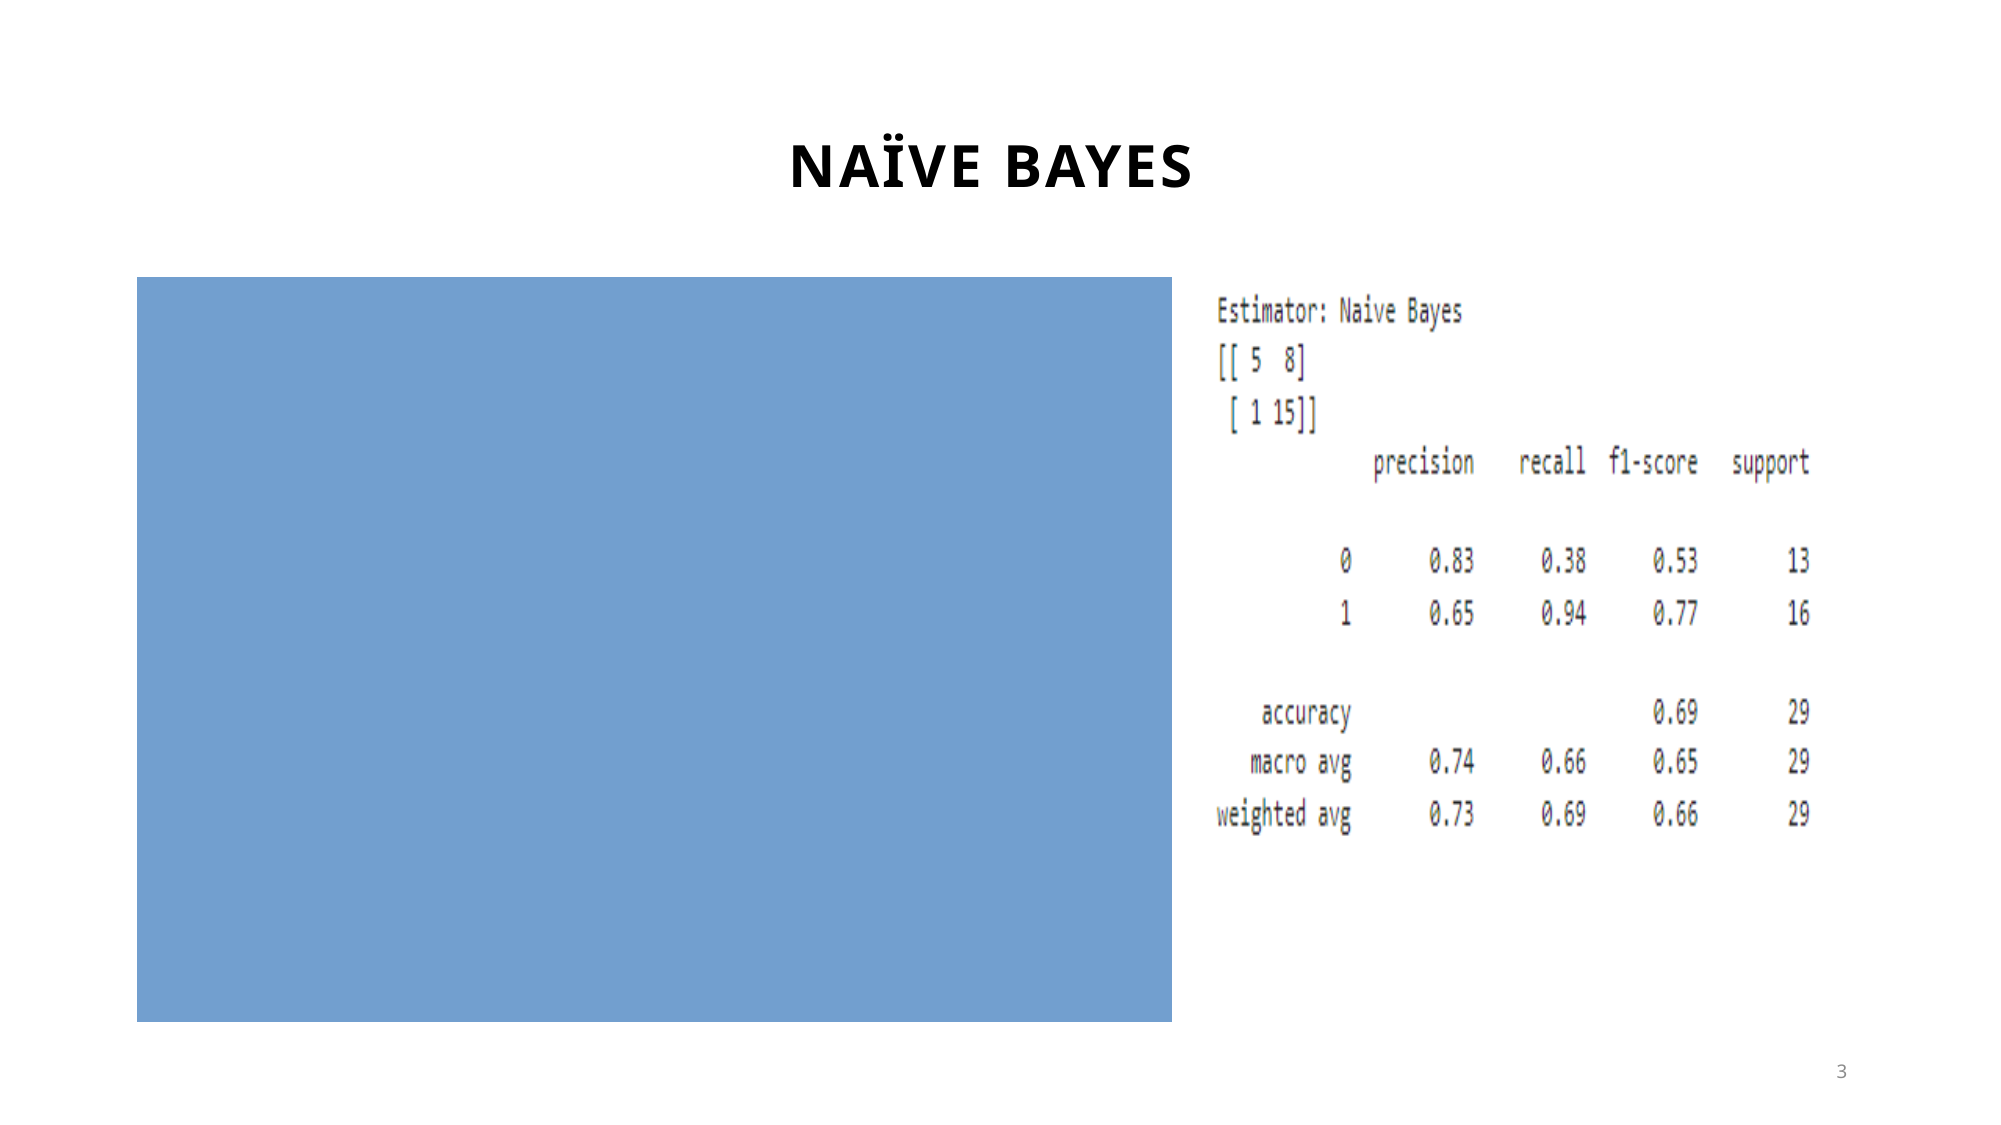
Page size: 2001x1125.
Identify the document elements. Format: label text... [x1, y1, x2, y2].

title Naïve Bayes [137, 59, 1863, 278]
slide_number 3 [1412, 1042, 1863, 1103]
picture [1211, 277, 1920, 907]
